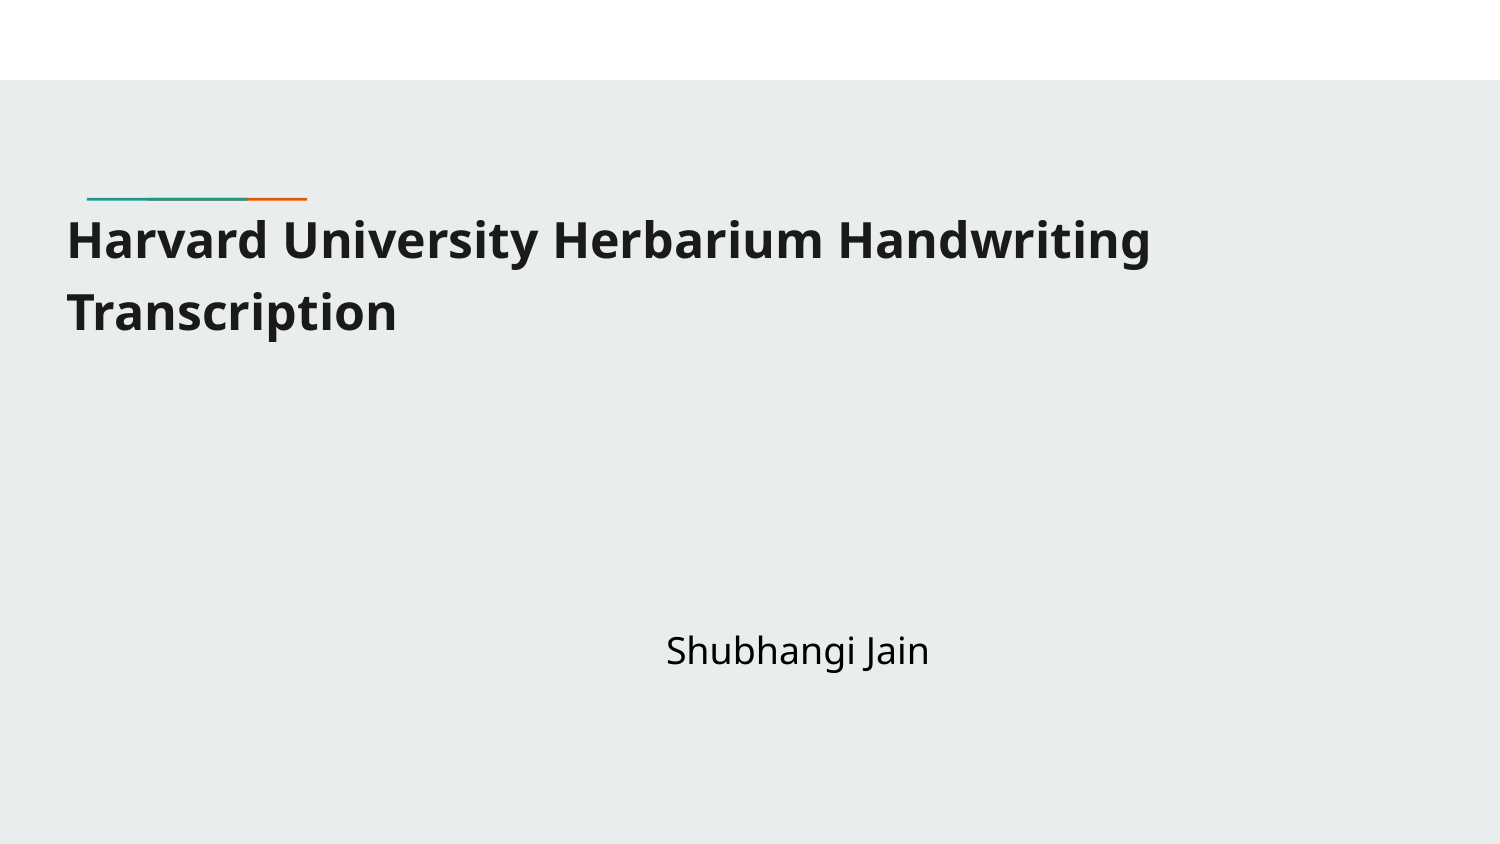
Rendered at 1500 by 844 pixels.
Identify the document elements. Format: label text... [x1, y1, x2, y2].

title Harvard University Herbarium Handwriting Transcription [51, 181, 1449, 382]
subtitle Shubhangi Jain [51, 571, 1449, 749]
